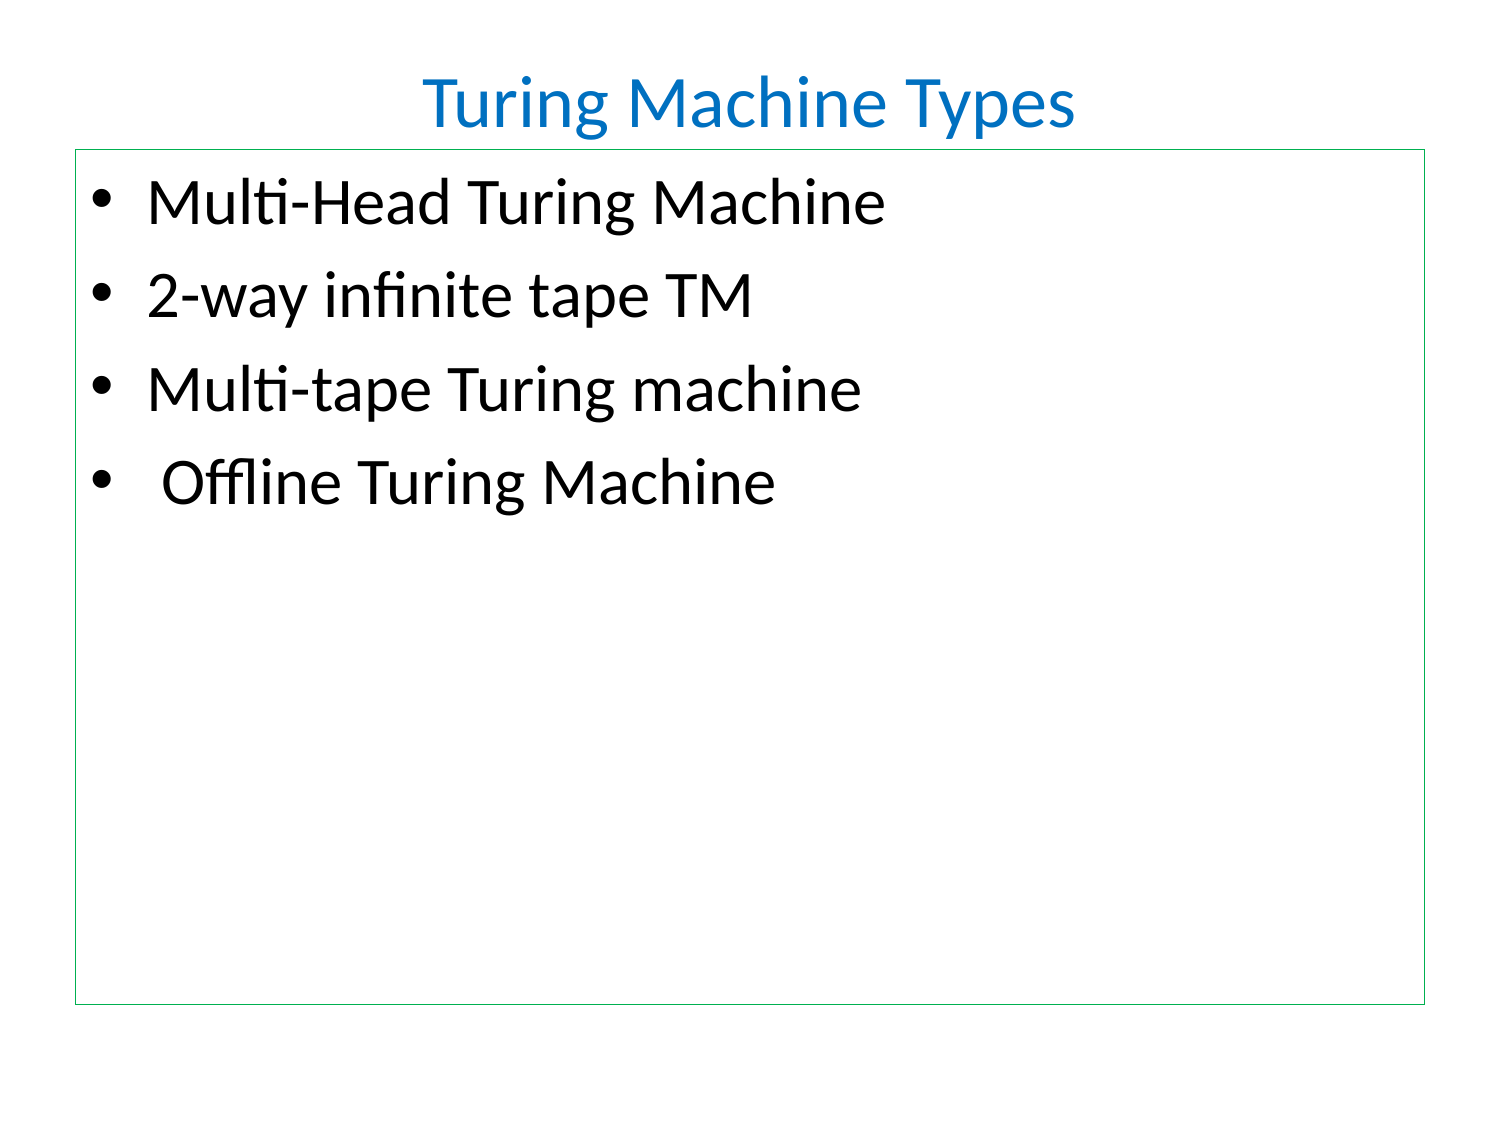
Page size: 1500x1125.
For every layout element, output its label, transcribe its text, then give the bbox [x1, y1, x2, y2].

title Turing Machine Types [75, 45, 1425, 149]
list Multi-Head Turing Machine 2-way infinite tape TM Multi-tape Turing machine Offline Turing Machine [75, 149, 1425, 1005]
